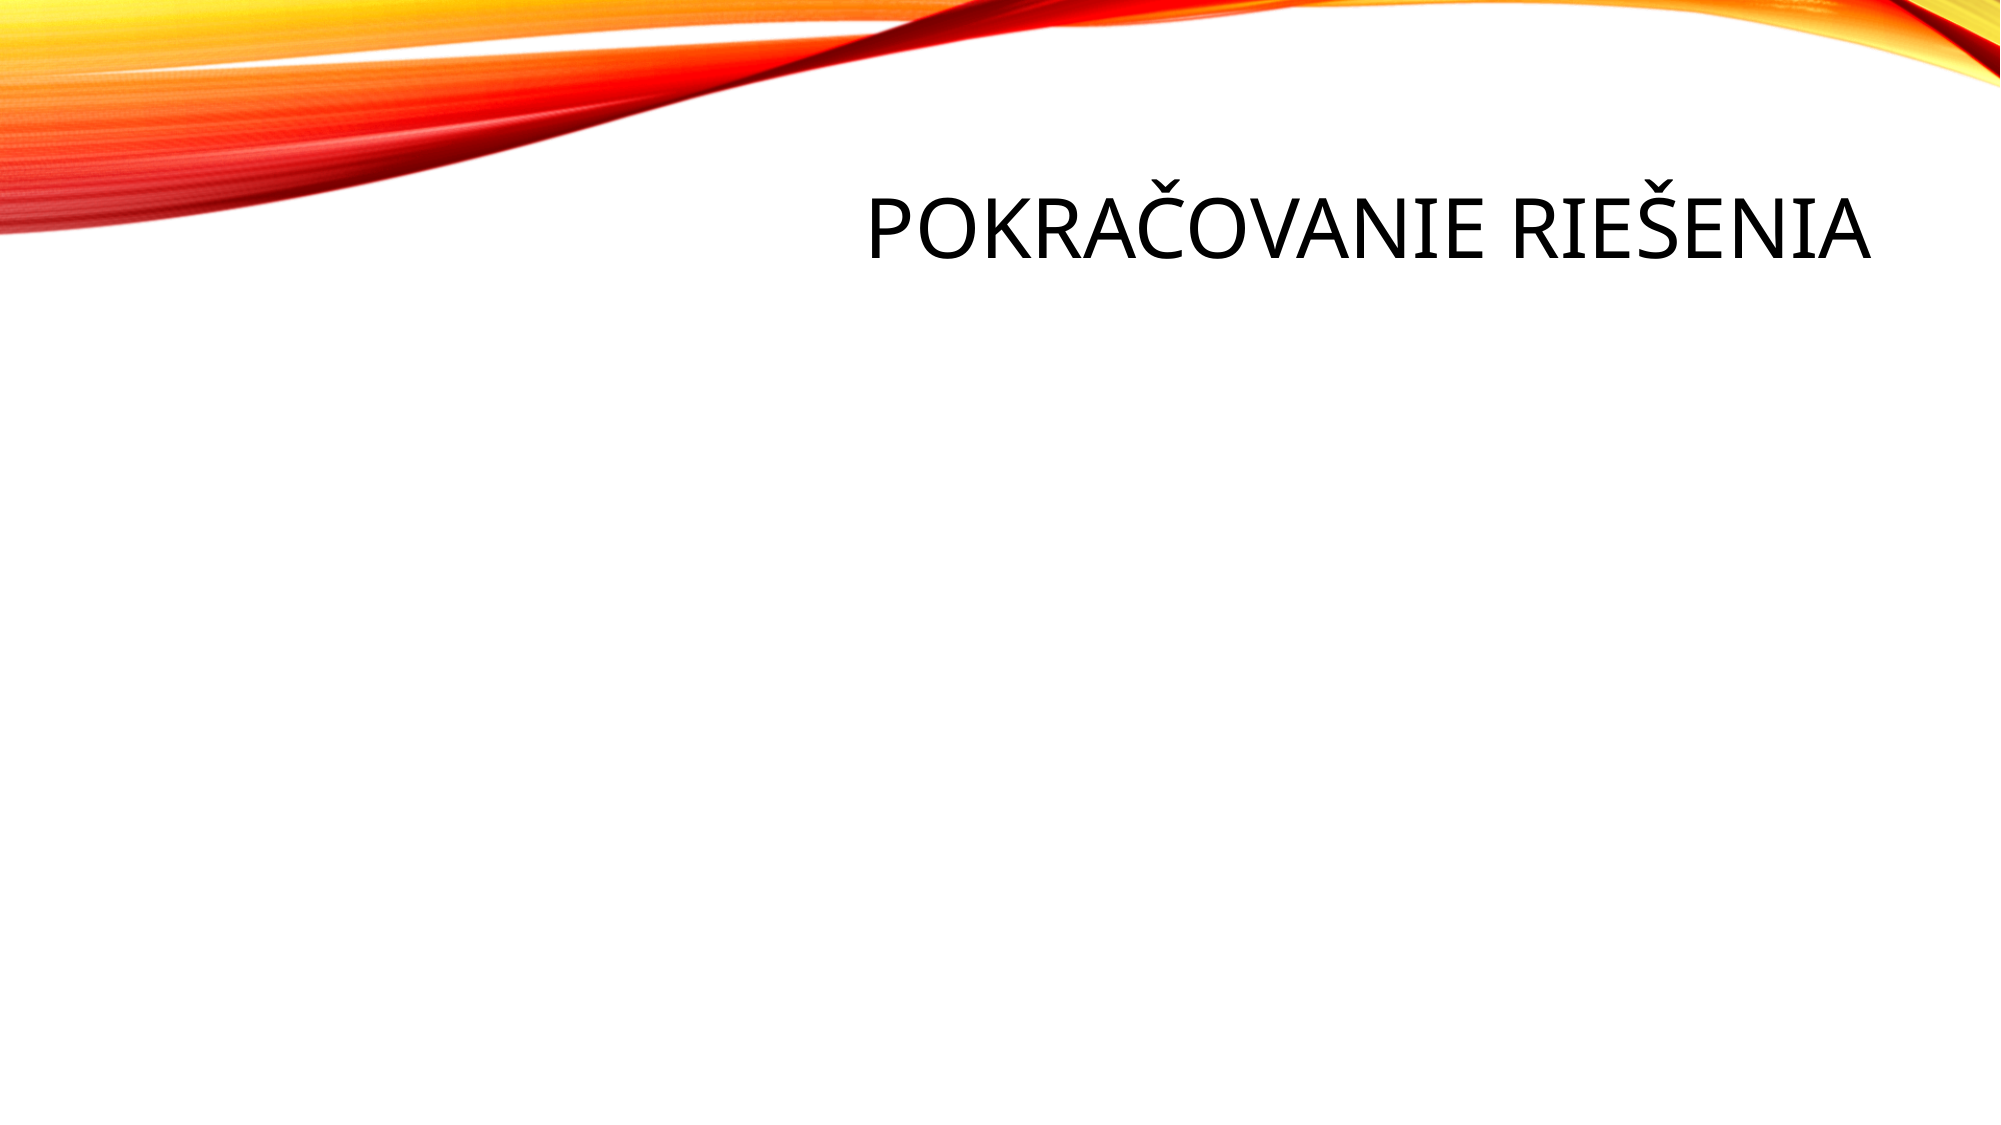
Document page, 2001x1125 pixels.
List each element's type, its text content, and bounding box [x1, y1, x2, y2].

picture [0, 0, 2000, 237]
title Pokračovanie riešenia [474, 125, 1888, 338]
